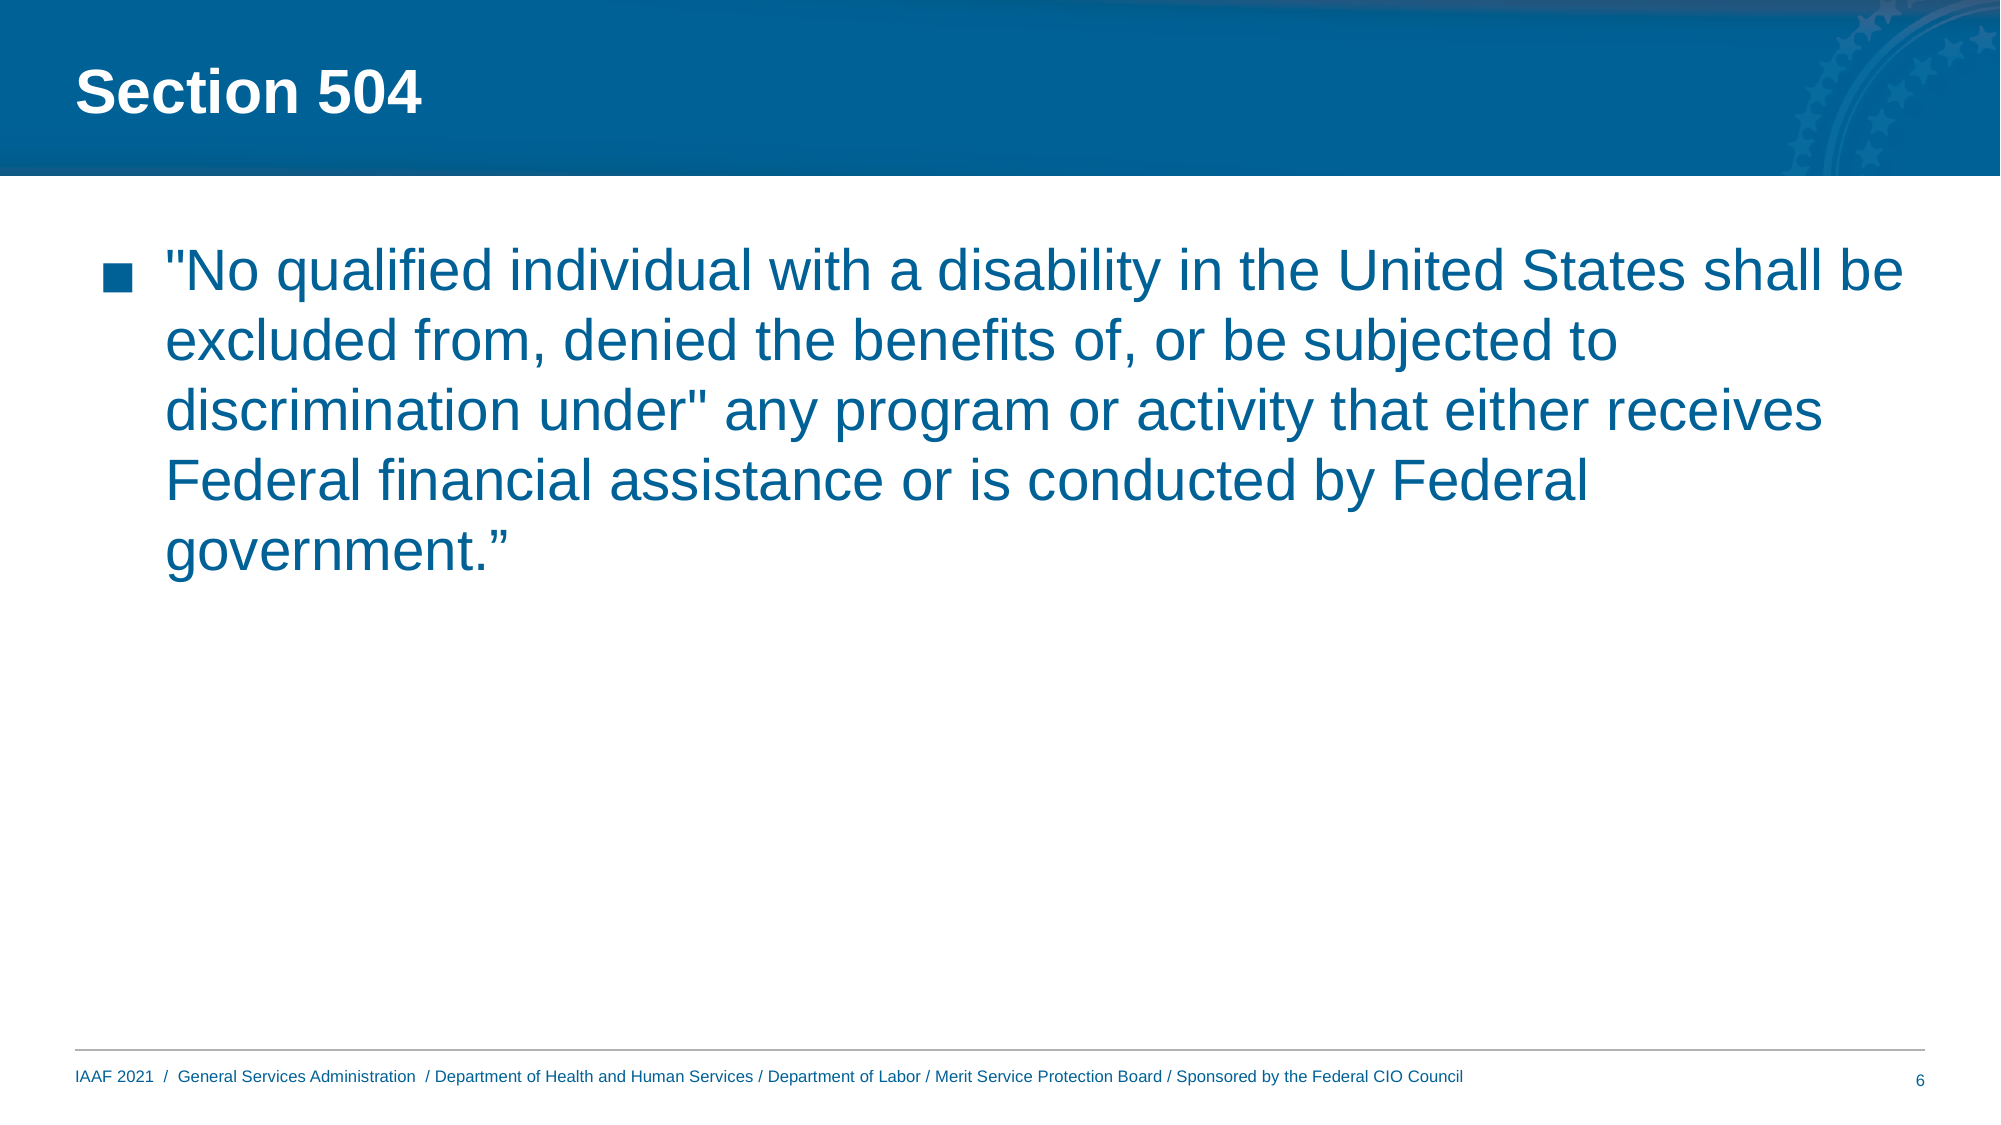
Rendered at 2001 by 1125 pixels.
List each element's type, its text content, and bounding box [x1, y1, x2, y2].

slide_number 6 [1880, 1065, 1925, 1095]
list "No qualified individual with a disability in the United States shall be excluded from, denied the benefits of, or be subjected to discrimination under" any program or activity that either receives Federal financial assistance or is conducted by Federal government.” [75, 224, 1925, 1035]
title Section 504 [75, 52, 1800, 128]
picture [0, 0, 2000, 176]
picture [0, 168, 666, 176]
